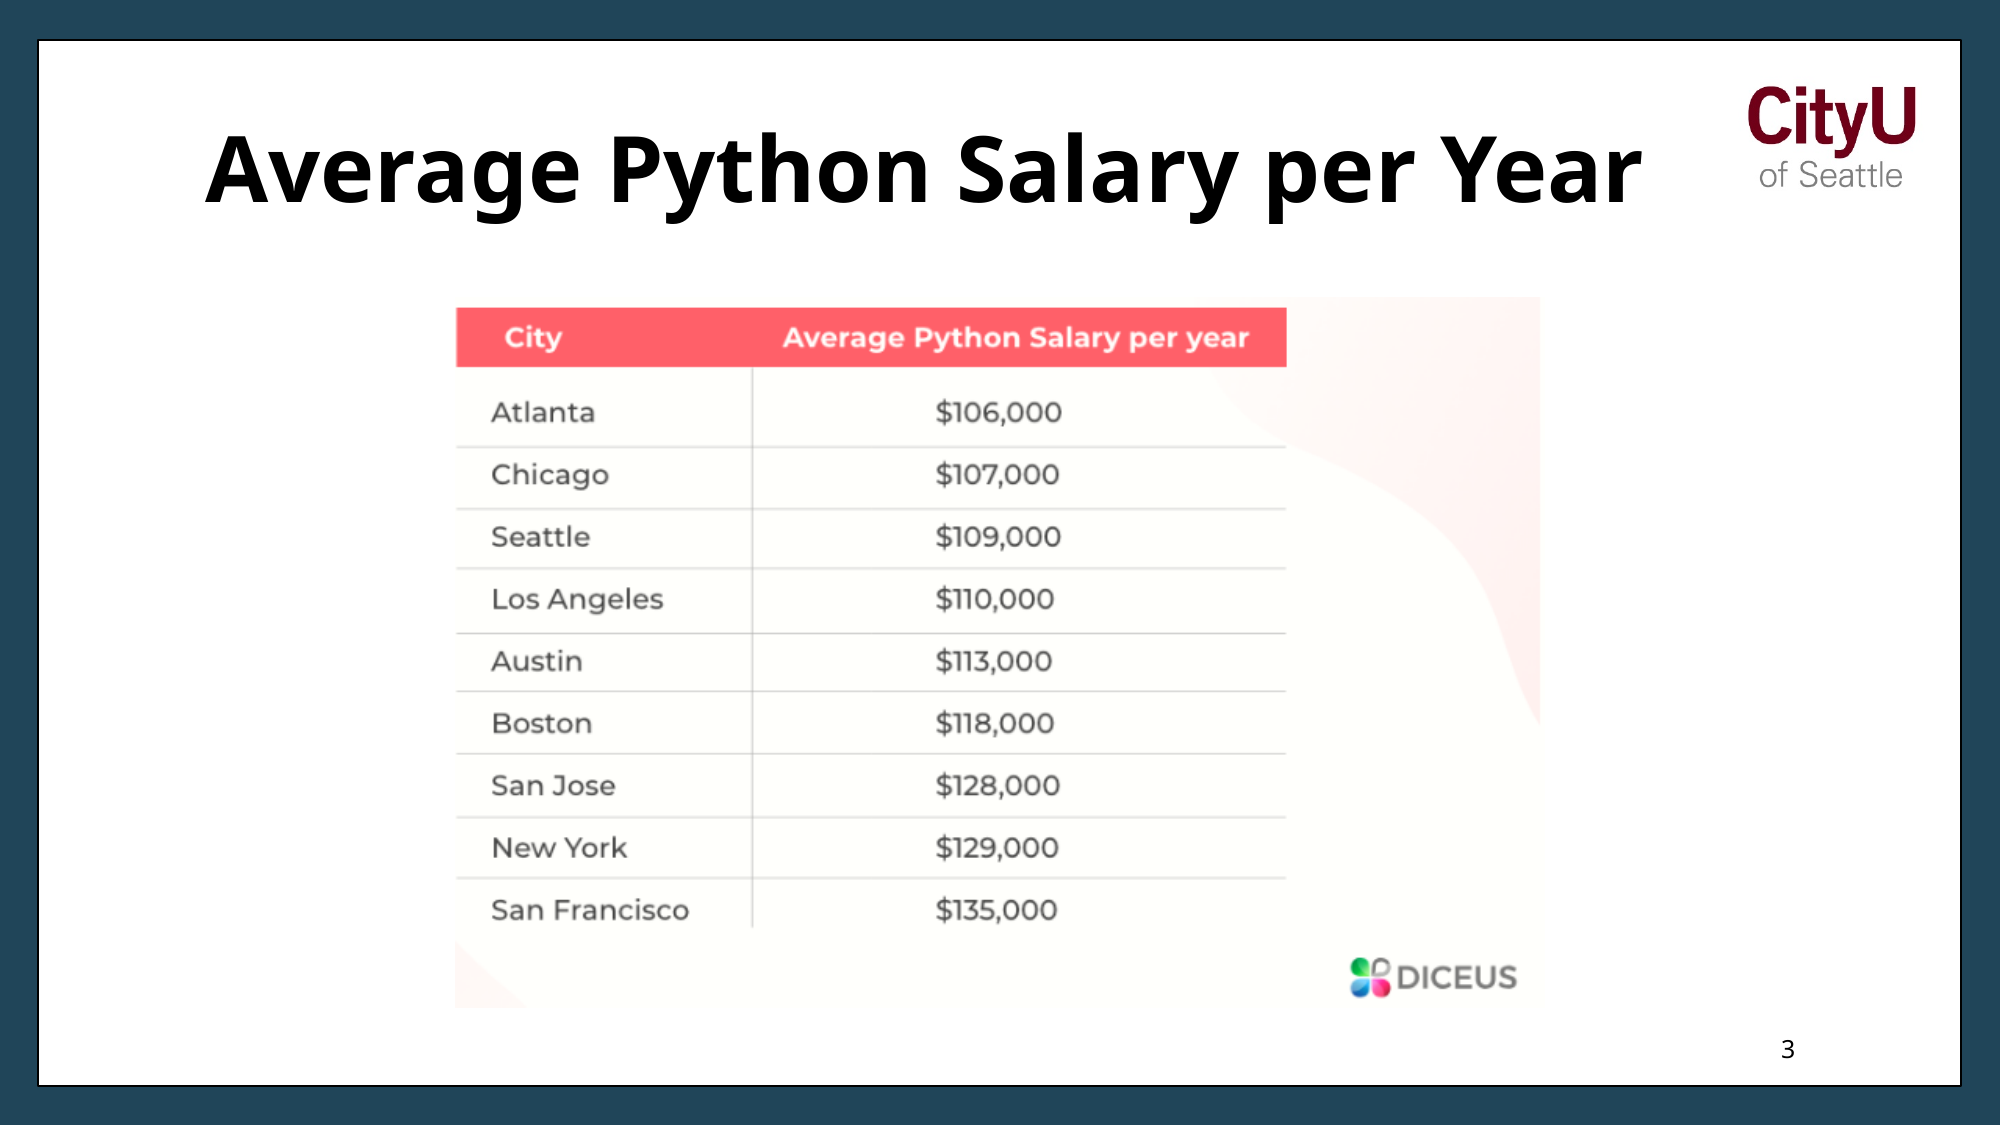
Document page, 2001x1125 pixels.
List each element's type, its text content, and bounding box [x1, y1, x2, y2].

picture [455, 296, 1545, 1009]
title Average Python Salary per Year [190, 61, 1811, 285]
picture [1704, 42, 1958, 228]
slide_number 3 [1530, 1020, 1811, 1081]
